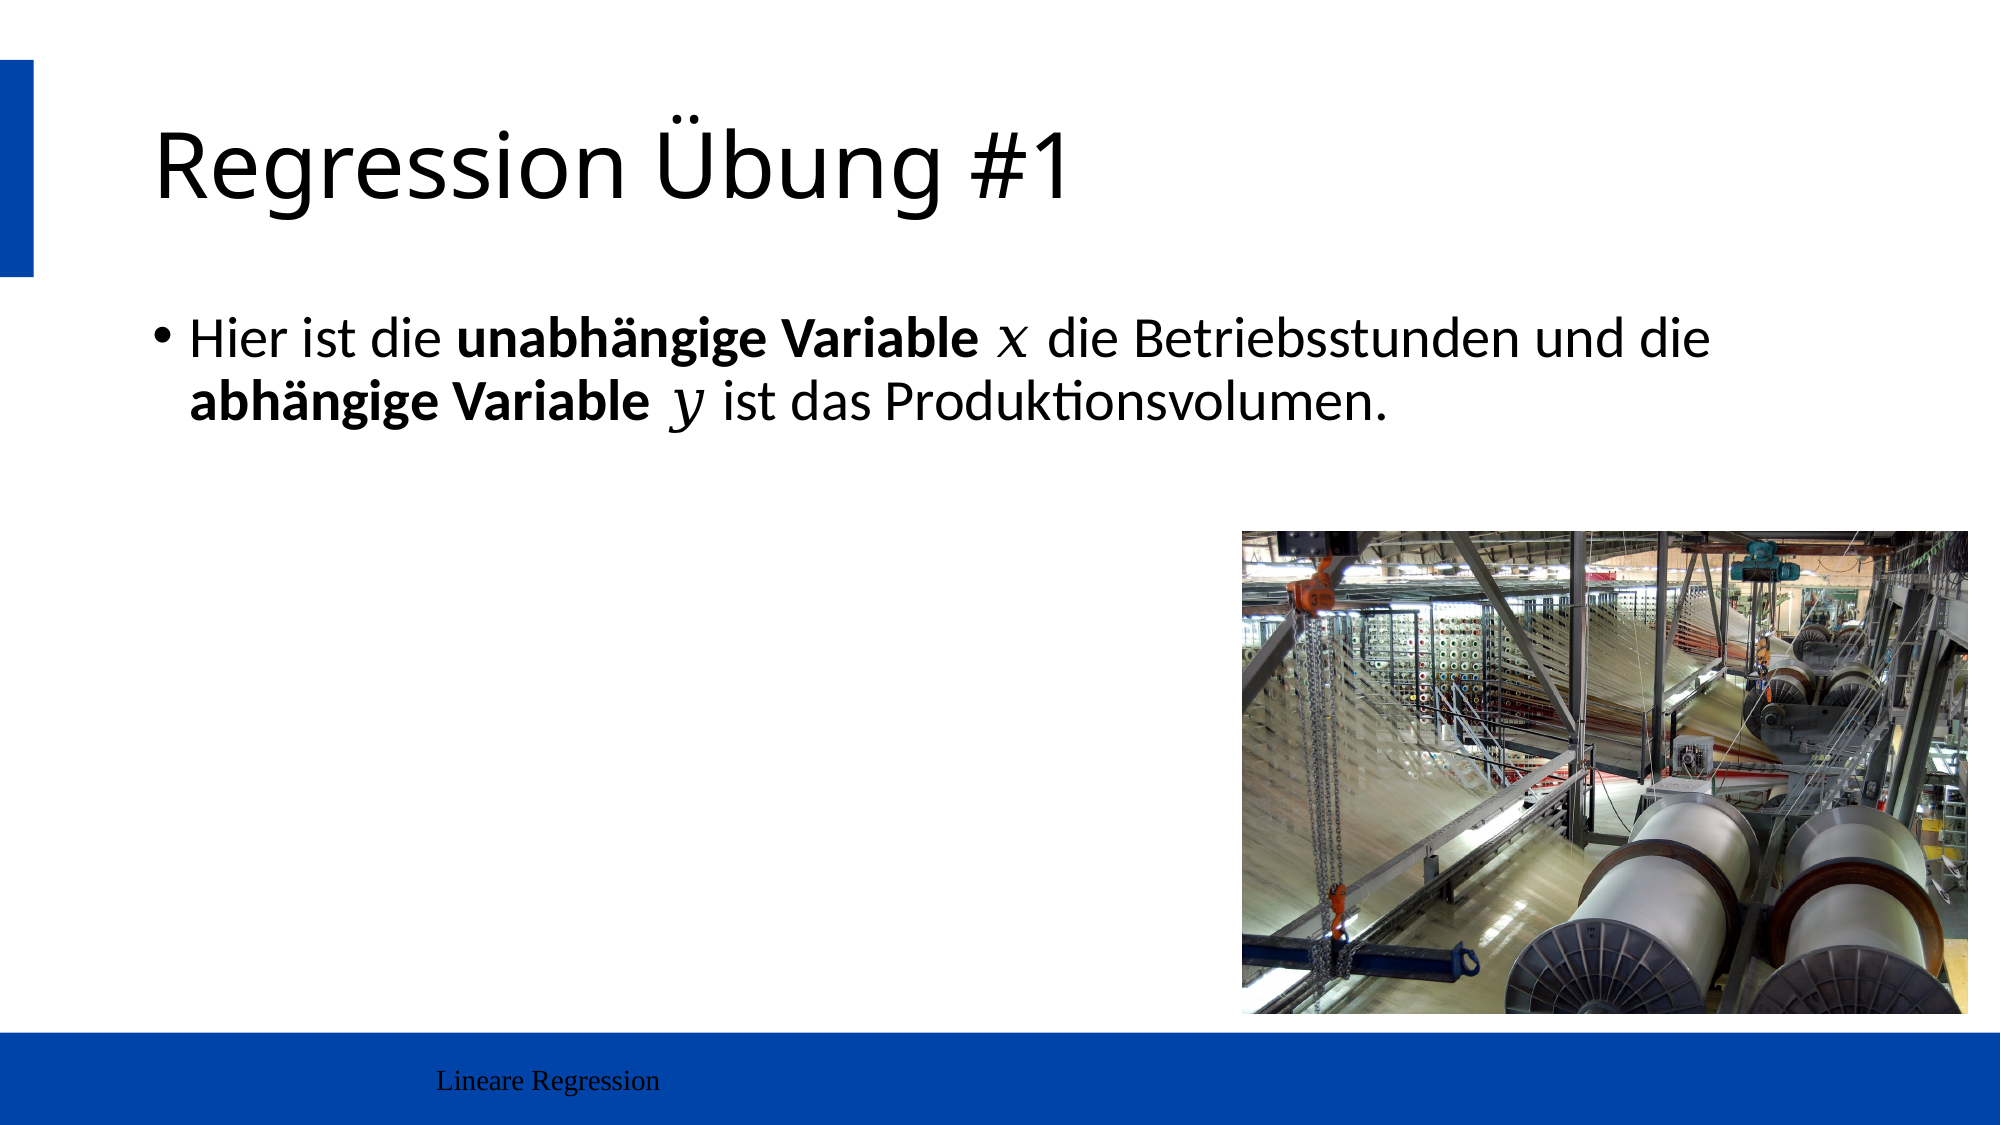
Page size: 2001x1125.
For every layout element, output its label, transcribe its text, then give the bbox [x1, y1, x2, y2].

list Hier ist die unabhängige Variable 𝑥 die Betriebsstunden und die abhängige Variable 𝑦 ist das Produktionsvolumen. [137, 299, 1863, 1014]
title Regression Übung #1 [137, 59, 1863, 278]
footer Lineare Regression [31, 1048, 1065, 1109]
picture [1242, 531, 1968, 1014]
